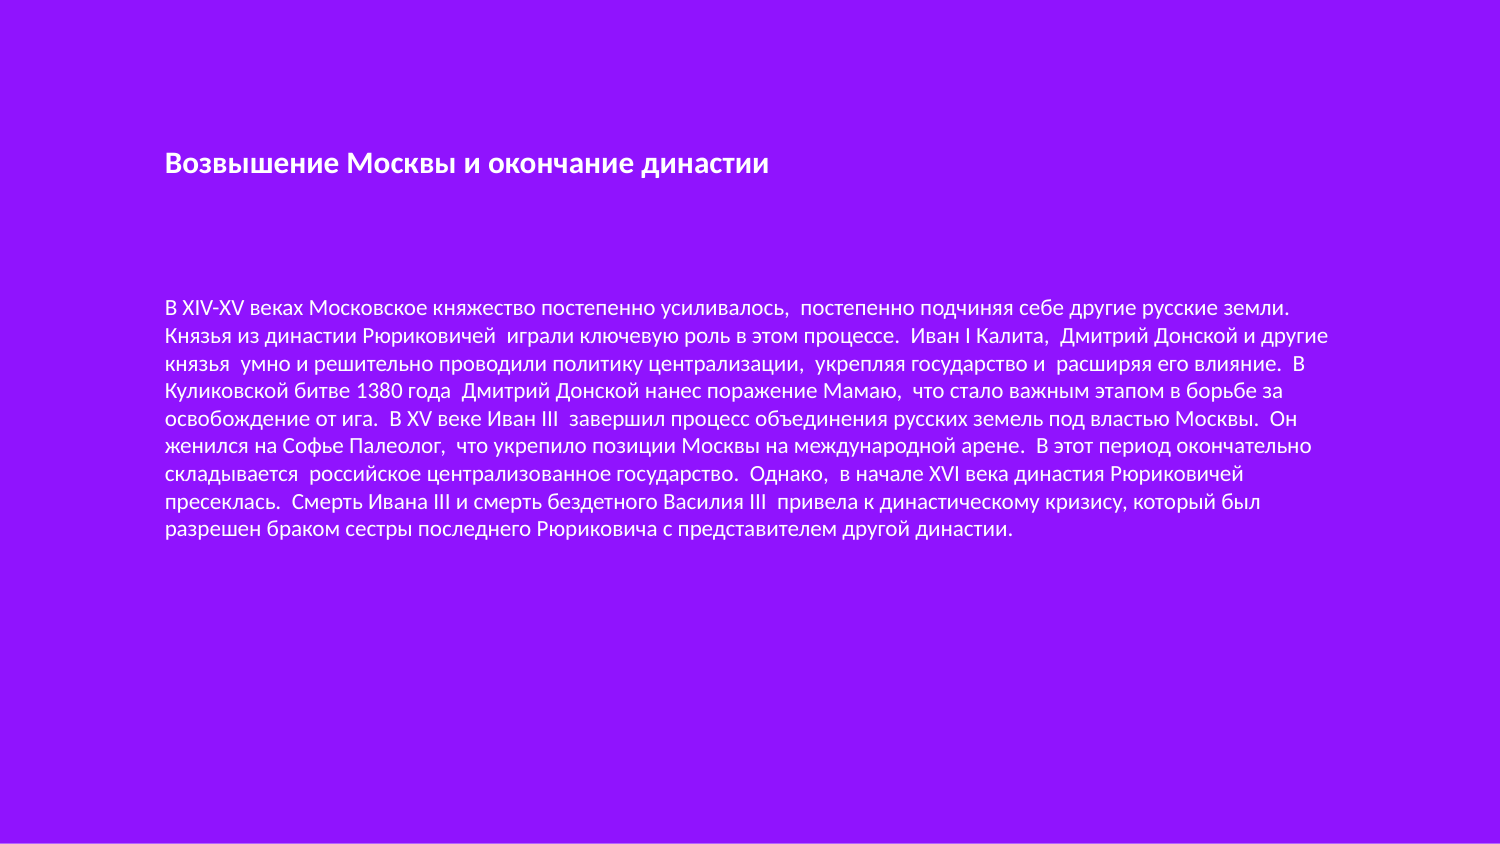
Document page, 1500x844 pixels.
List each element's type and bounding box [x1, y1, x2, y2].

text_box [0, 0, 1500, 844]
